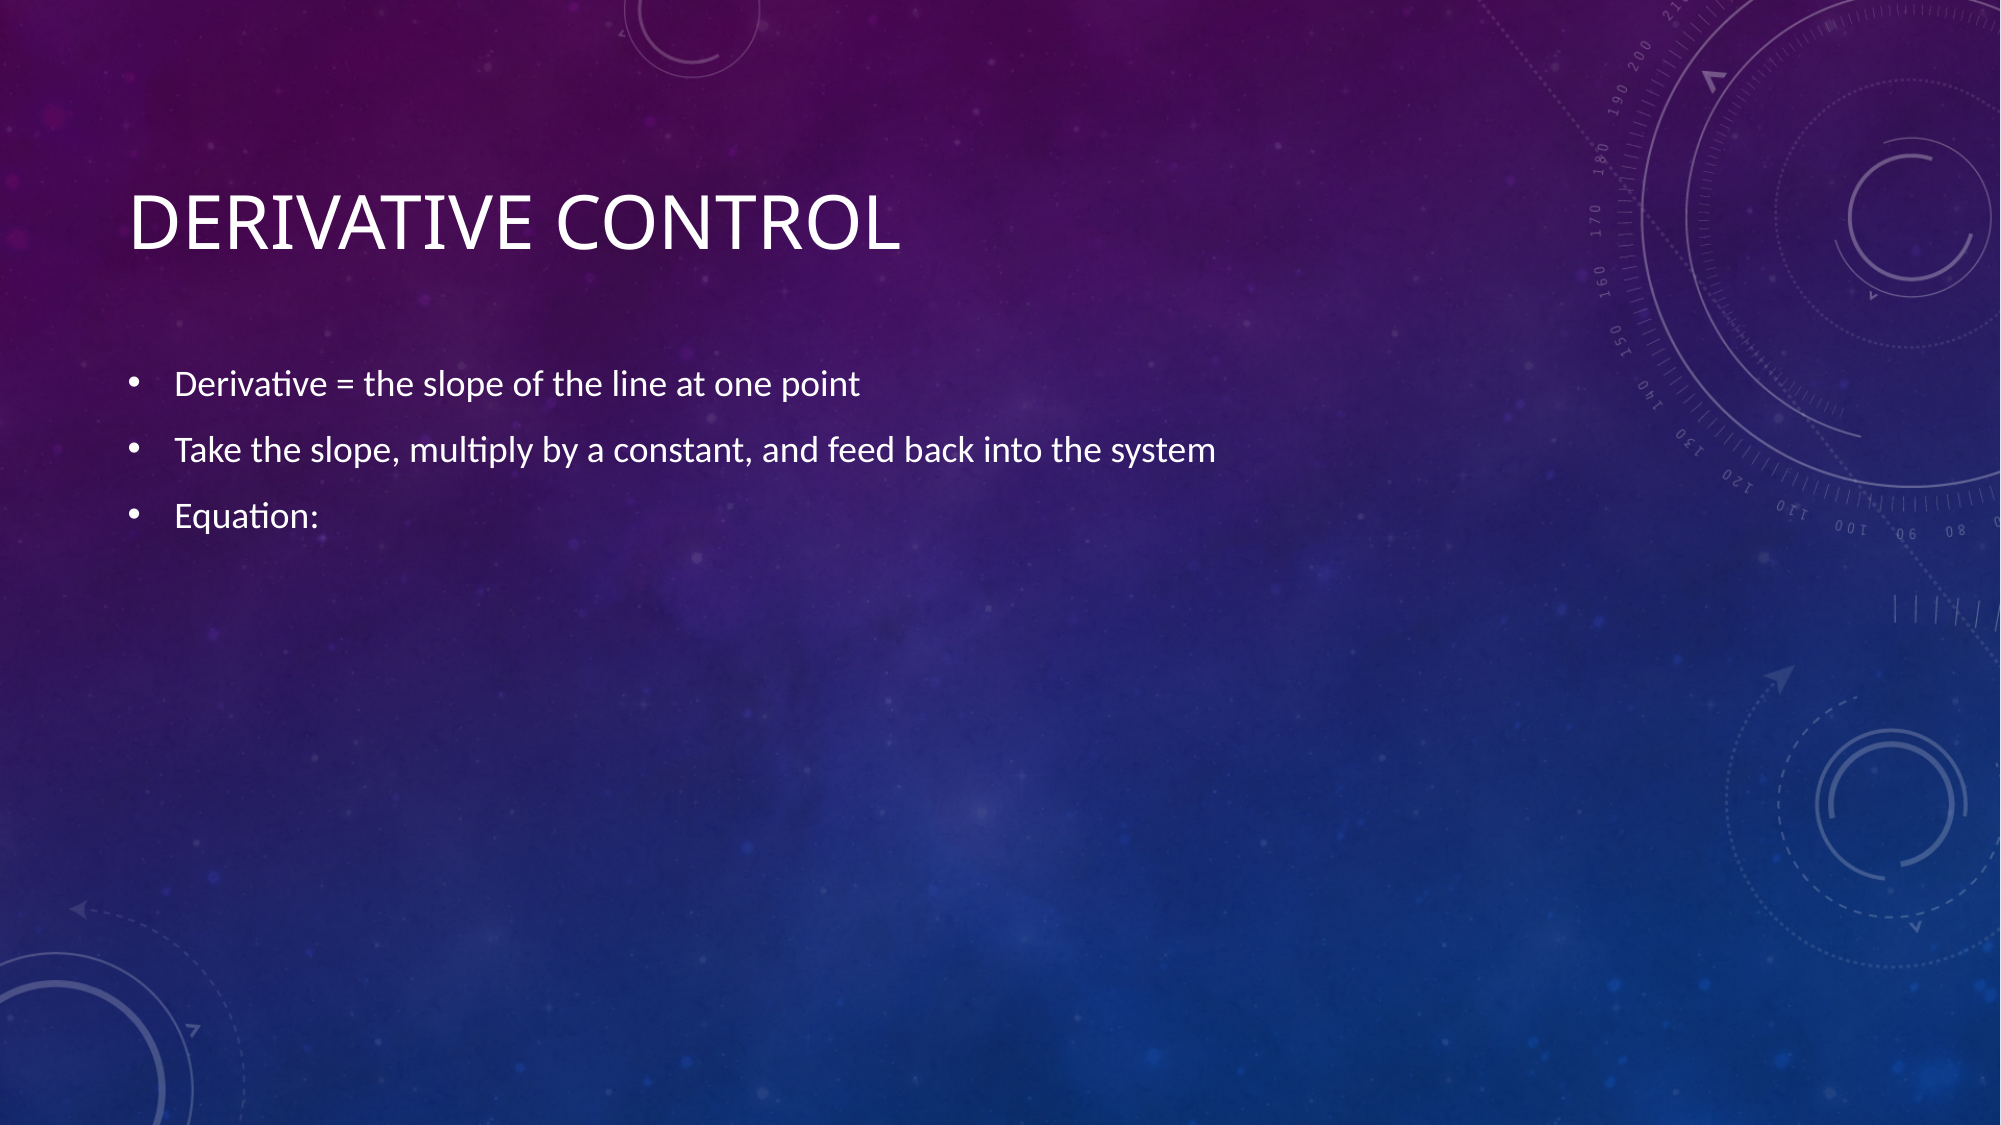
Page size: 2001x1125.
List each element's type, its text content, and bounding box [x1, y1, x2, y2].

title Derivative control [112, 99, 1775, 339]
picture [0, 0, 2001, 1125]
